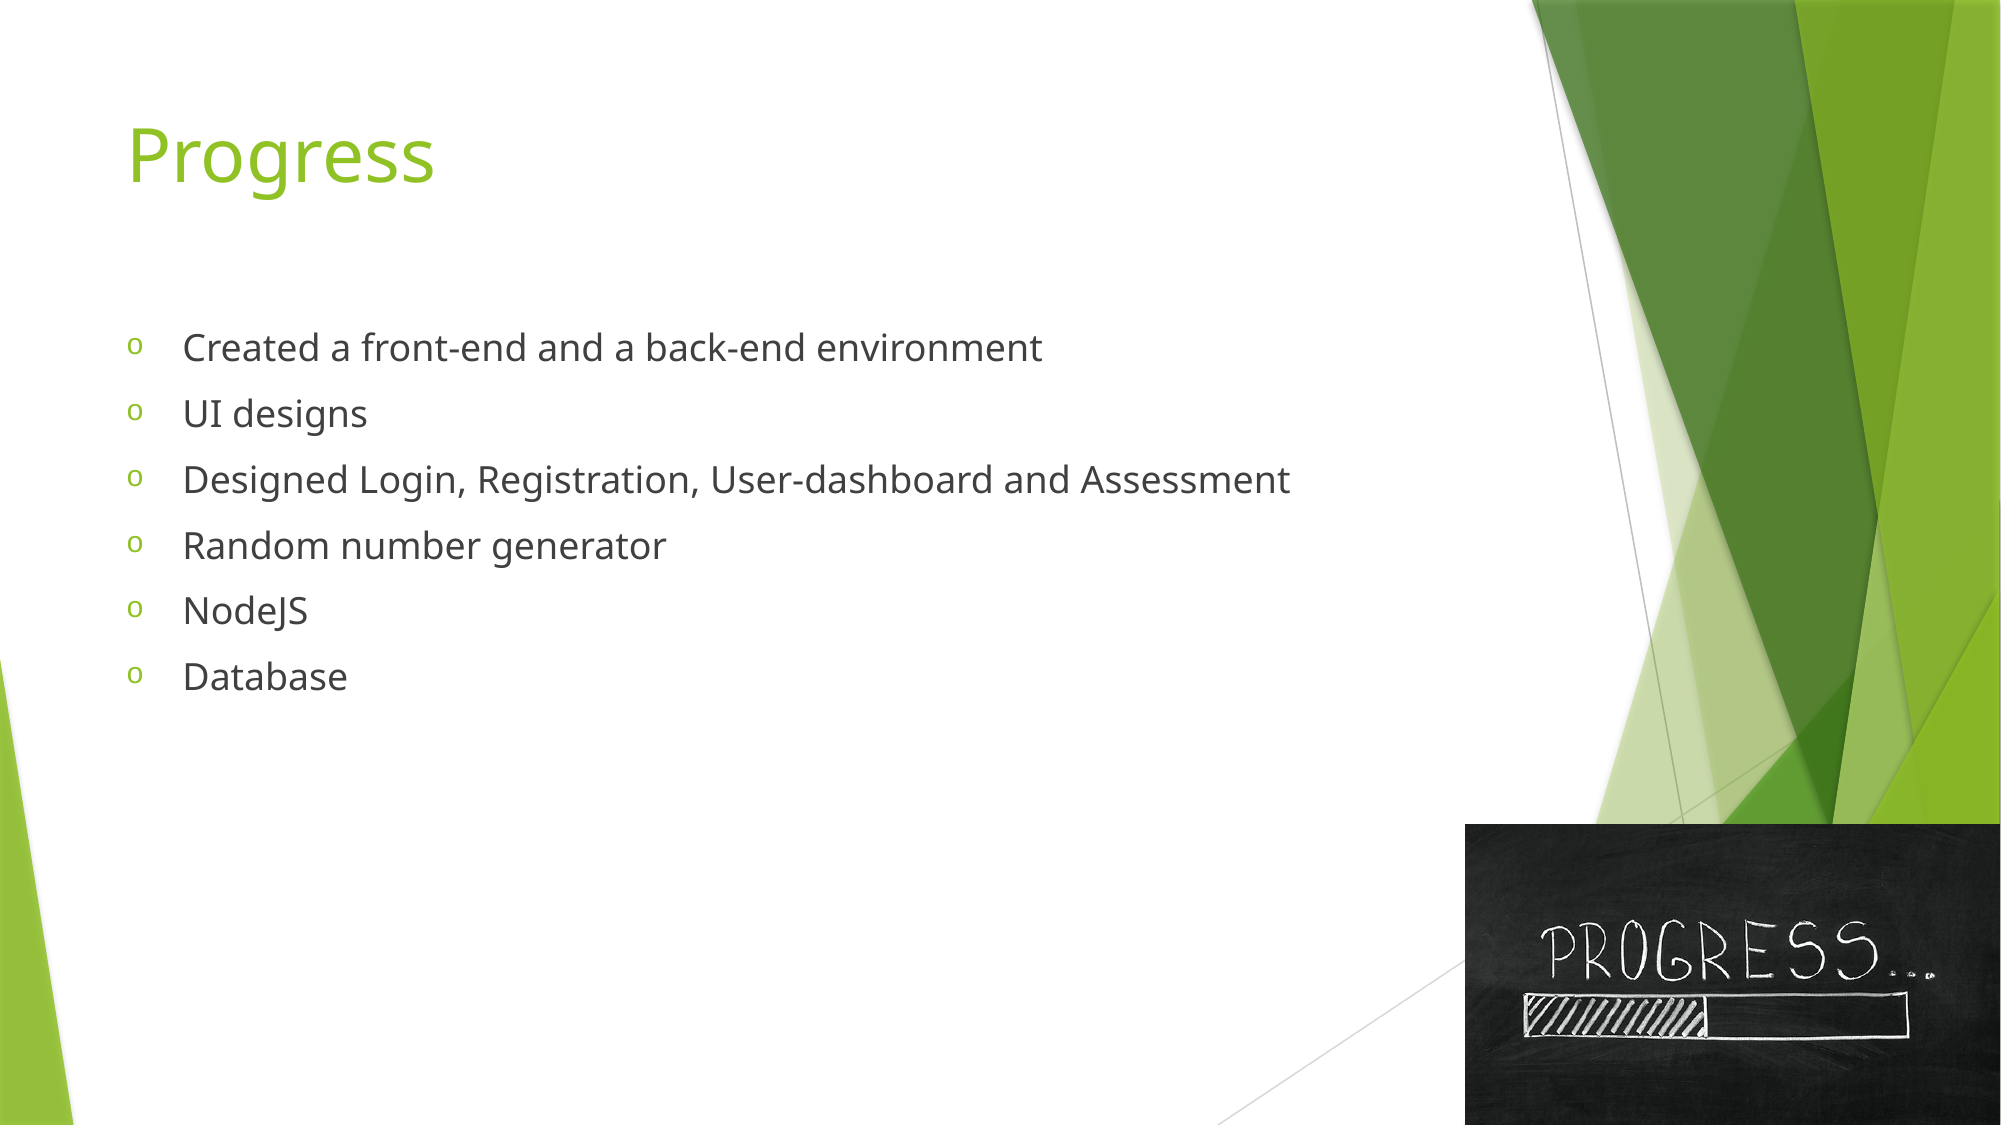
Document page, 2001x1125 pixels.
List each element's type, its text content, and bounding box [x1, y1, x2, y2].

picture [1465, 823, 2000, 1125]
title Progress [111, 99, 1522, 316]
list Created a front-end and a back-end environment UI designs Designed Login, Registration, User-dashboard and Assessment Random number generator NodeJS Database [111, 316, 1522, 954]
